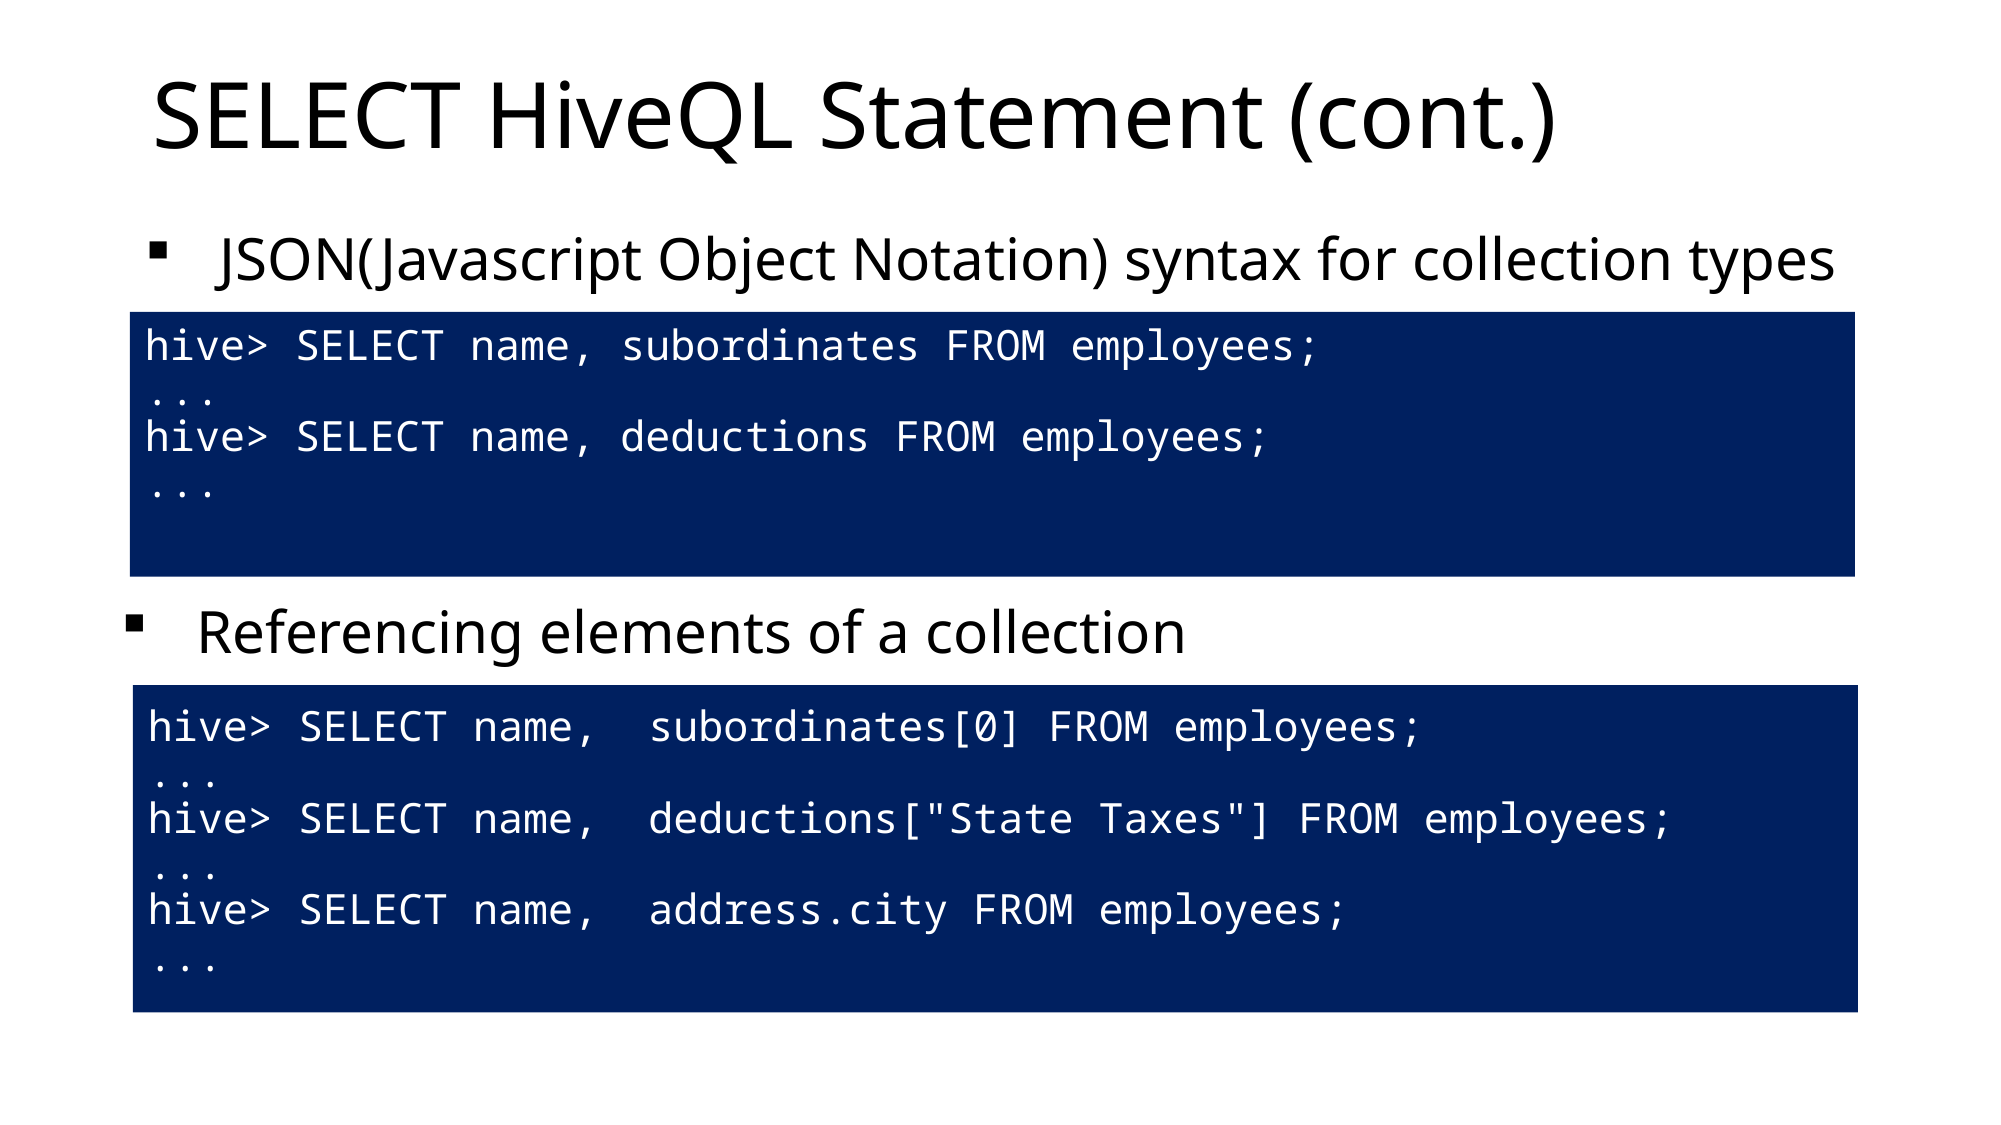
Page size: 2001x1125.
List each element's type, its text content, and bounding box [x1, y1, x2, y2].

text_box hive> SELECT name, subordinates FROM employees; ... hive> SELECT name, deductions FROM employees; ... [129, 311, 1855, 577]
text_box Referencing elements of a collection [106, 587, 1202, 673]
text_box hive> SELECT name, subordinates[0] FROM employees; ... hive> SELECT name, deductions["State Taxes"] FROM employees; ... hive> SELECT name, address.city FROM employees; ... [132, 685, 1858, 1013]
title SELECT HiveQL Statement (cont.) [137, 59, 1863, 179]
text_box JSON(Javascript Object Notation) syntax for collection types [129, 214, 1873, 300]
